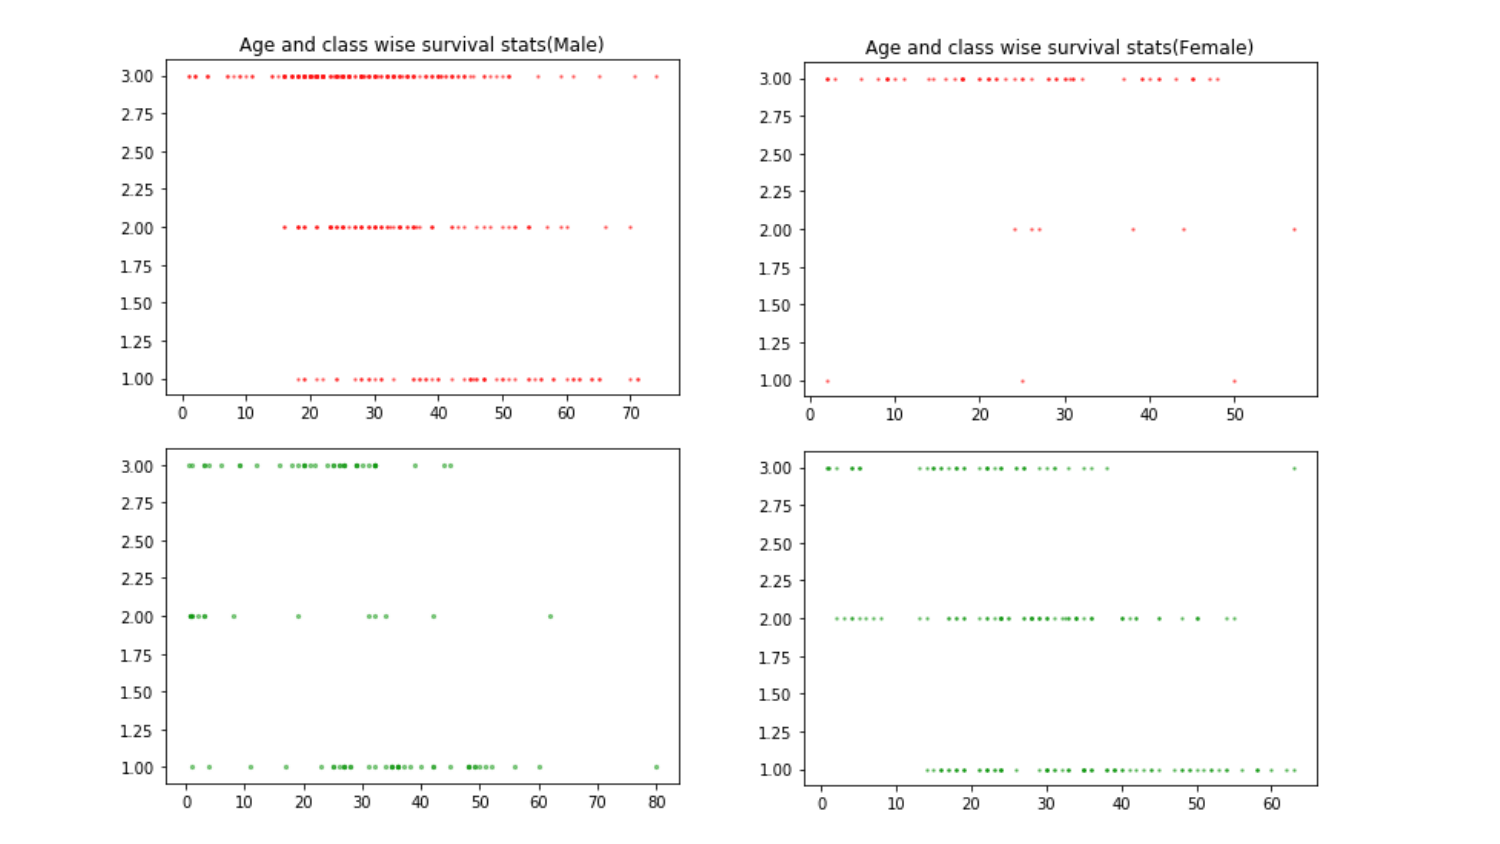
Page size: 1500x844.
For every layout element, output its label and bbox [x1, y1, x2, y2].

picture [86, 24, 714, 819]
picture [729, 32, 1357, 819]
